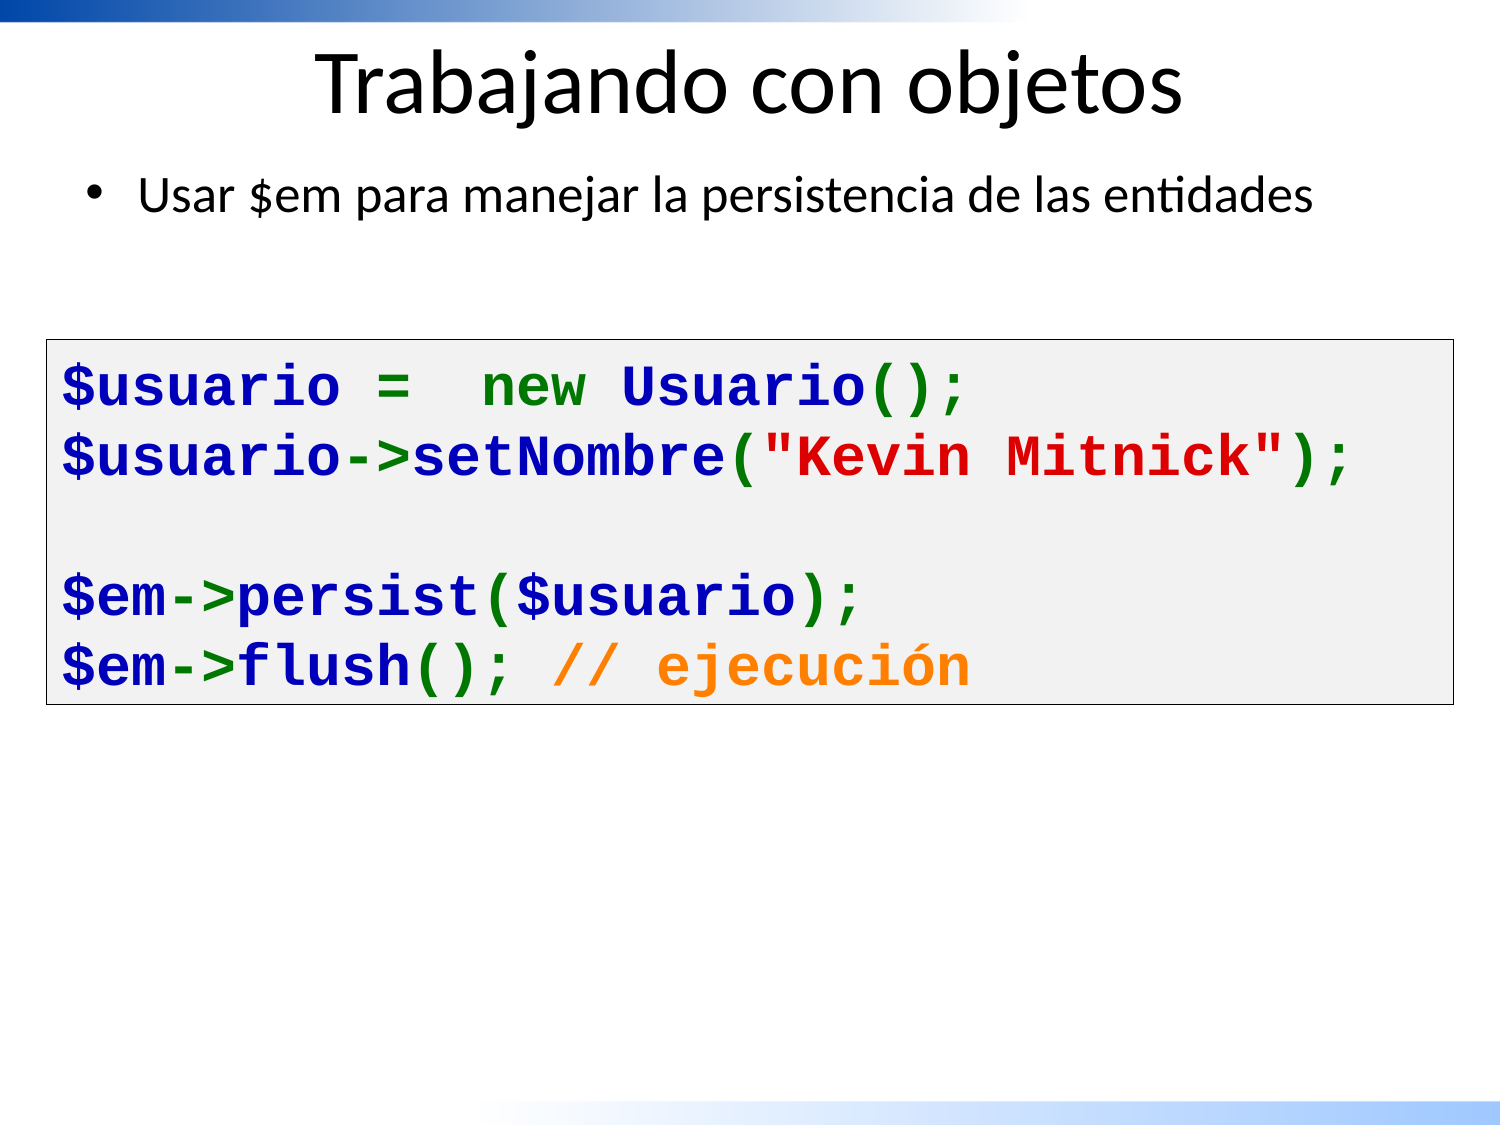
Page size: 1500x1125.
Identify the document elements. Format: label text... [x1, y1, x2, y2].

text_box $usuario = new Usuario(); $usuario->setNombre("Kevin Mitnick"); $em->persist($usuario); $em->flush(); // ejecución [46, 339, 1454, 705]
picture [0, 0, 1500, 1125]
list Usar $em para manejar la persistencia de las entidades [70, 152, 1421, 270]
title Trabajando con objetos [75, 11, 1425, 143]
